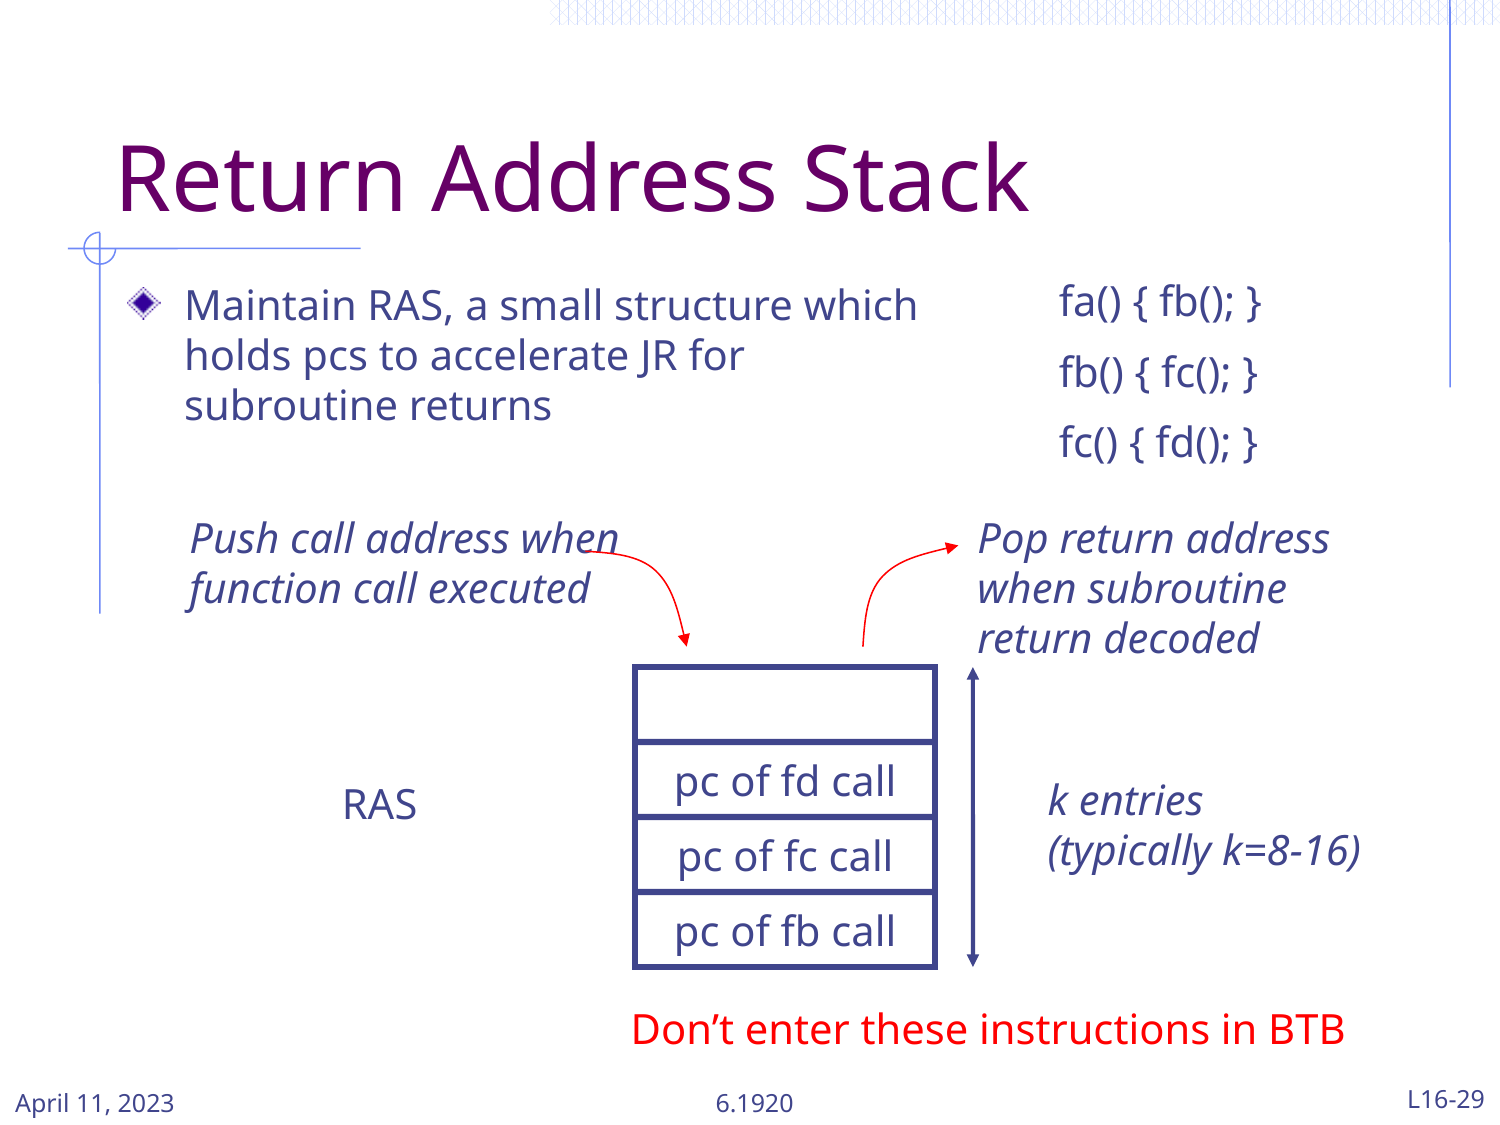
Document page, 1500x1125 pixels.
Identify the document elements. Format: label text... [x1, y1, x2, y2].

text_box RAS [327, 770, 433, 835]
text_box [174, 504, 687, 672]
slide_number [0, 1049, 313, 1125]
title Return Address Stack [99, 49, 1376, 238]
list Maintain RAS, a small structure which holds pcs to accelerate JR for subroutine returns [112, 271, 980, 470]
text_box fa() { fb(); } fb() { fc(); } fc() { fd(); } [1044, 267, 1365, 474]
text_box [635, 666, 1412, 968]
footer 6.1920 [508, 1049, 1002, 1125]
text_box Don’t enter these instructions in BTB [615, 995, 1362, 1061]
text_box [862, 504, 1401, 670]
slide_number L16-29 [1187, 1049, 1500, 1125]
picture [127, 287, 161, 320]
